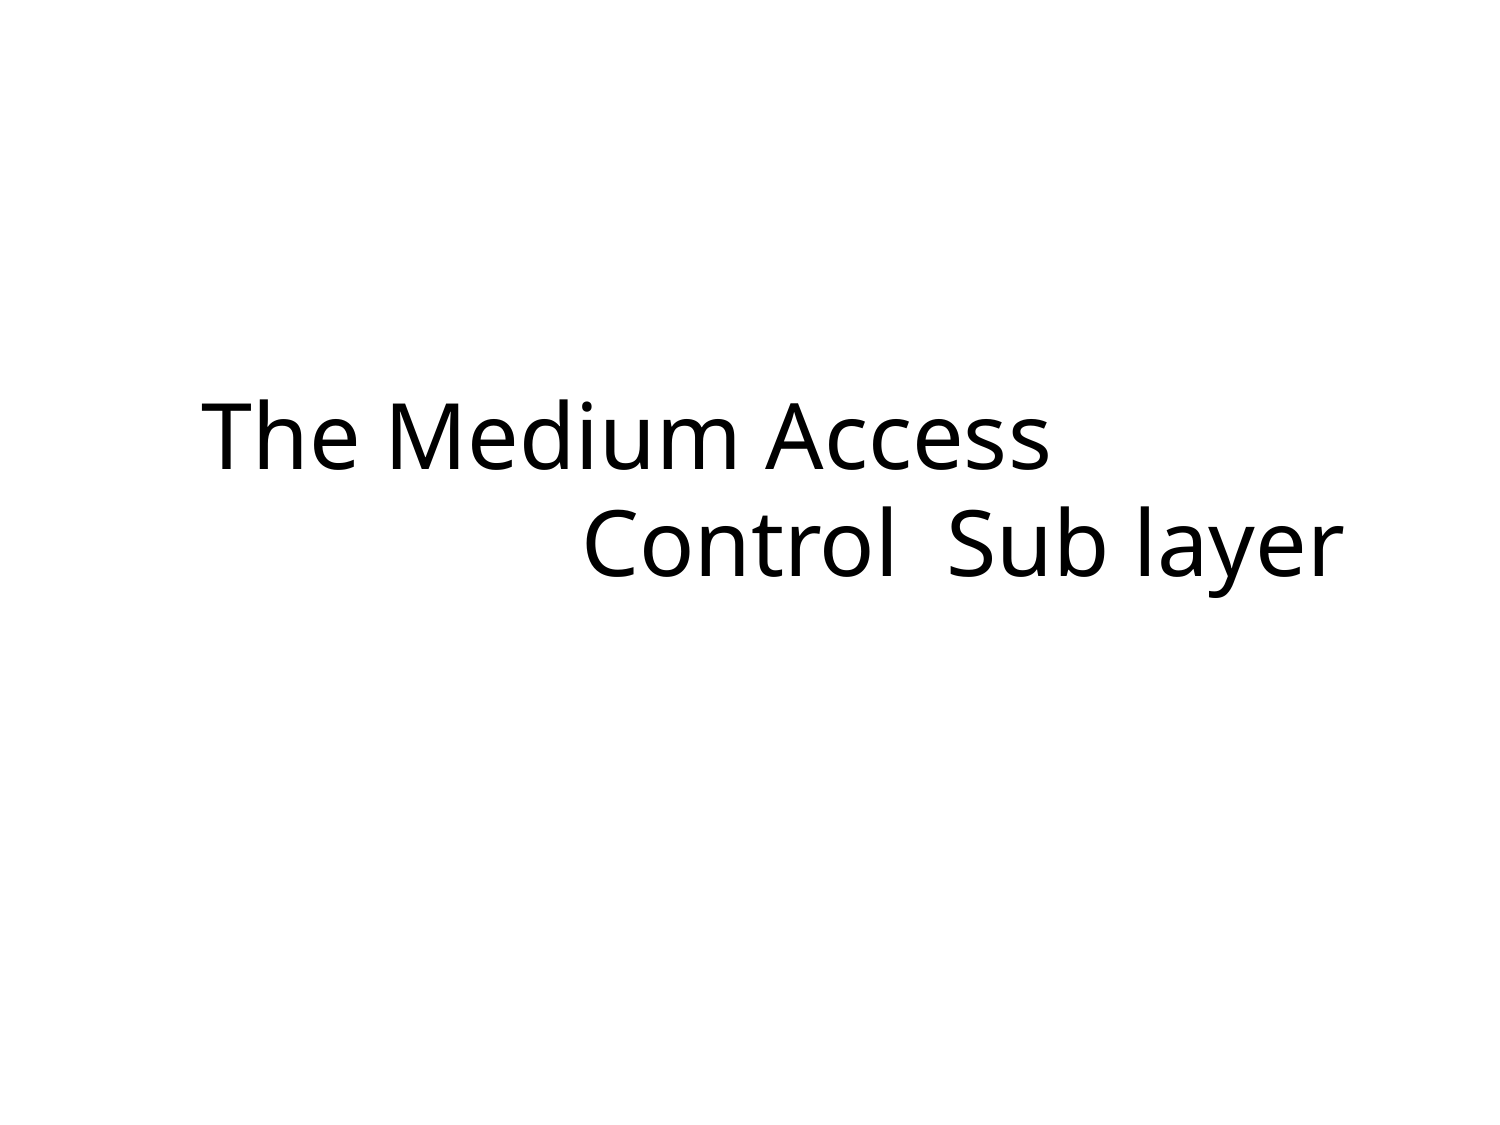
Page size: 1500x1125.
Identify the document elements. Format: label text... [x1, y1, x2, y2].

title The Medium Access Control Sub layer [199, 373, 1350, 596]
